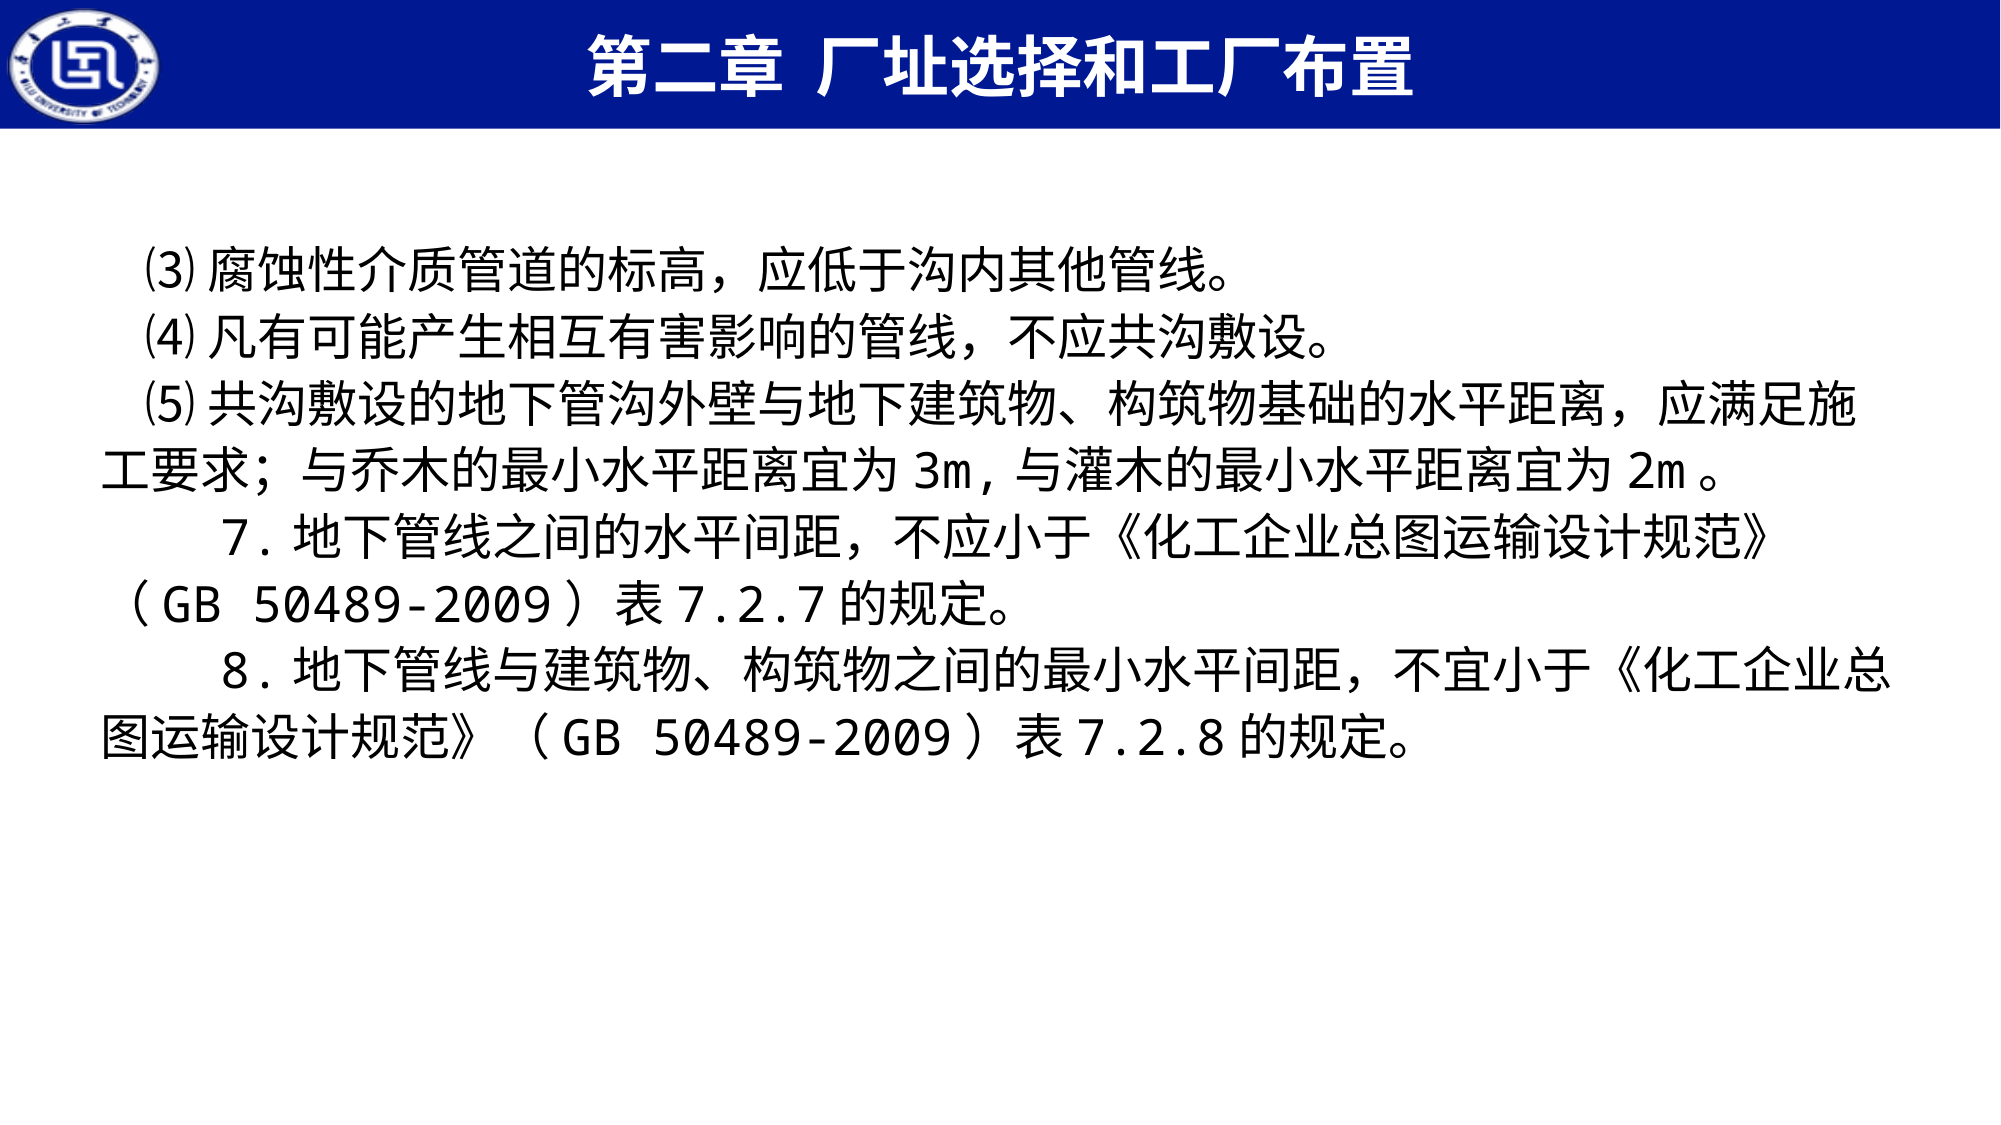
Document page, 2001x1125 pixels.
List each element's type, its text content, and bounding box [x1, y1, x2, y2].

picture [2, 7, 164, 126]
text_box ⑶腐蚀性介质管道的标高，应低于沟内其他管线。 ⑷凡有可能产生相互有害影响的管线，不应共沟敷设。 ⑸共沟敷设的地下管沟外壁与地下建筑物、构筑物基础的水平距离，应满足施工要求；与乔木的最小水平距离宜为3m,与灌木的最小水平距离宜为2m。 7.地下管线之间的水平间距，不应小于《化工企业总图运输设计规范》（GB 50489-2009）表7.2.7的规定。 8.地下管线与建筑物、构筑物之间的最小水平间距，不宜小于《化工企业总图运输设计规范》（GB 50489-2009）表7.2.8的规定。 [85, 224, 1912, 959]
